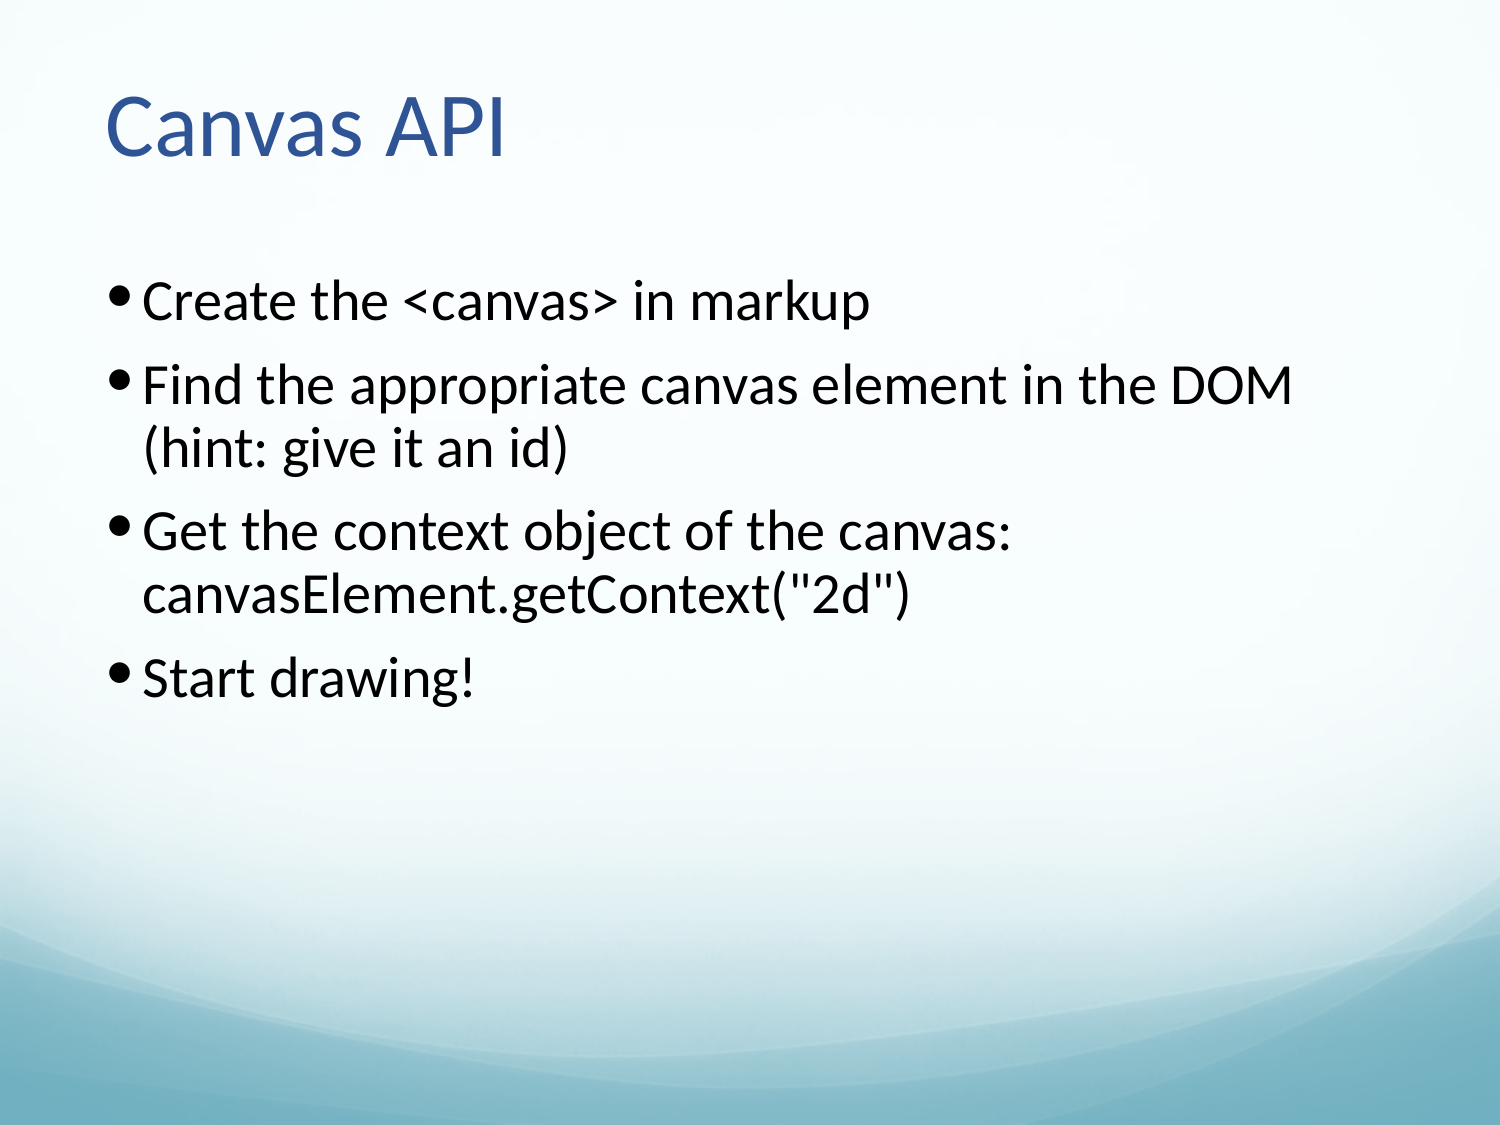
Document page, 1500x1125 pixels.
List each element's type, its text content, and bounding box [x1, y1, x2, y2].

title Canvas API [90, 17, 1410, 237]
list Create the <canvas> in markup Find the appropriate canvas element in the DOM (hint: give it an id) Get the context object of the canvas: canvasElement.getContext("2d") Start drawing! [90, 262, 1410, 975]
